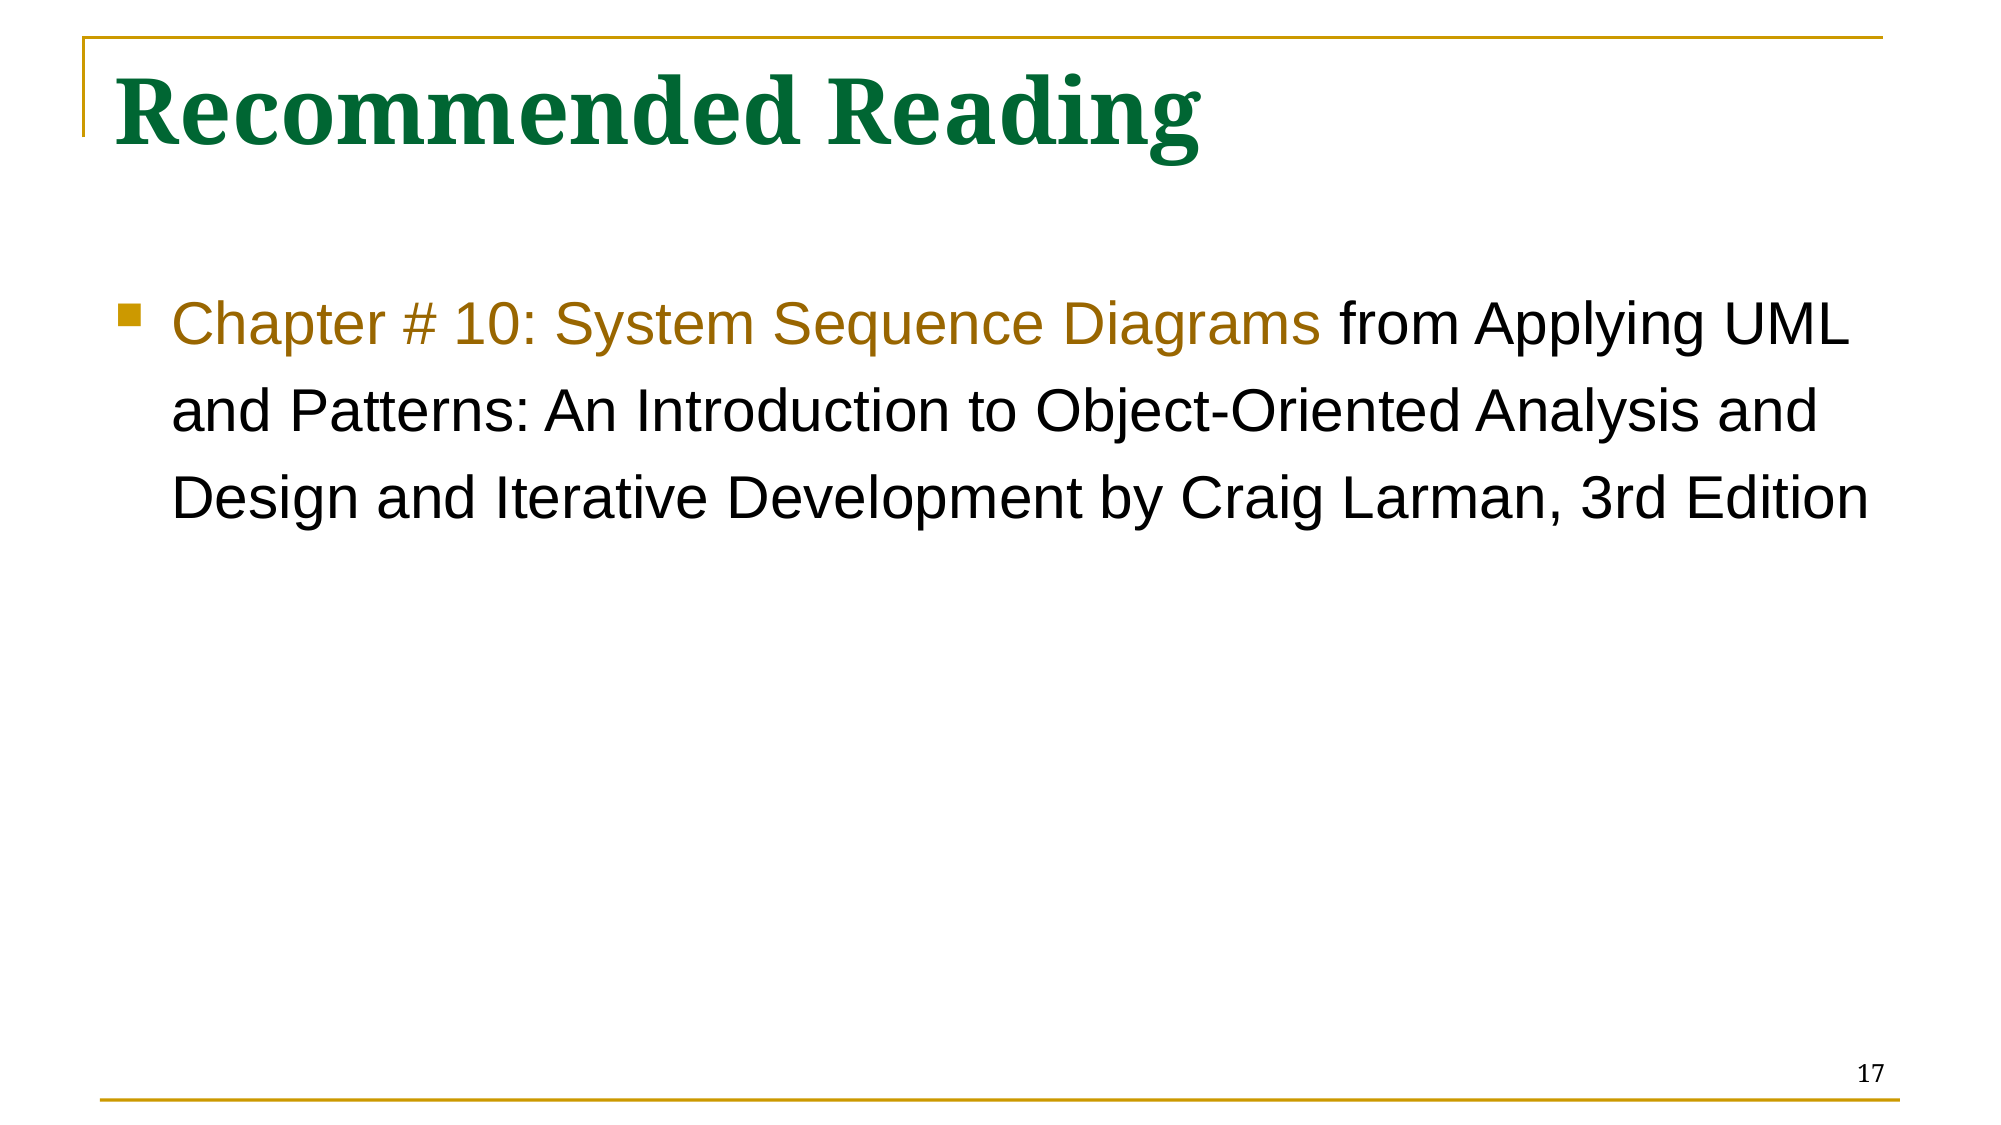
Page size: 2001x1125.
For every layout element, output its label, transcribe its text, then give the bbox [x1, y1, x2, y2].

list Chapter # 10: System Sequence Diagrams from Applying UML and Patterns: An Introduction to Object-Oriented Analysis and Design and Iterative Development by Craig Larman, 3rd Edition [99, 262, 1900, 1006]
slide_number 17 [1433, 1023, 1901, 1100]
title Recommended Reading [99, 45, 1900, 233]
